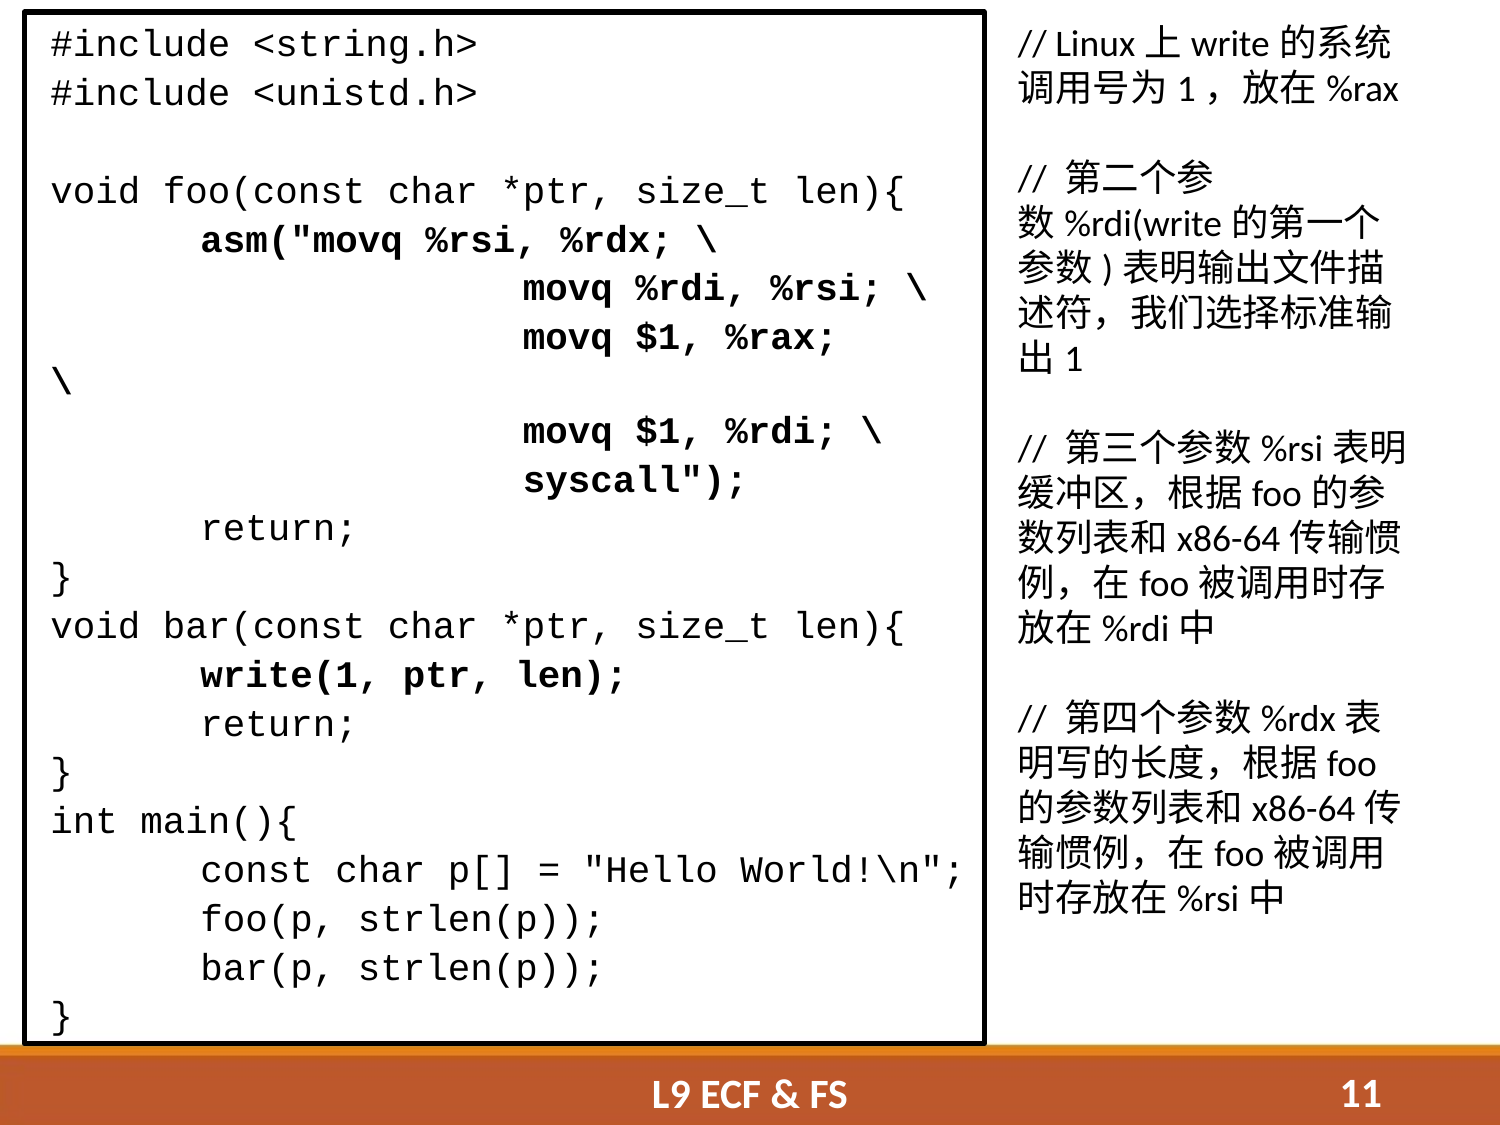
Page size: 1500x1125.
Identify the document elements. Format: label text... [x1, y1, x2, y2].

picture [0, 0, 1500, 1125]
text_box // Linux上write的系统调用号为1，放在%rax // 第二个参数%rdi(write的第一个参数)表明输出文件描述符，我们选择标准输出1 // 第三个参数%rsi表明缓冲区，根据foo的参数列表和x86-64传输惯例，在foo被调用时存放在%rdi中 // 第四个参数%rdx表明写的长度，根据foo的参数列表和x86-64传输惯例，在foo被调用时存放在%rsi中 [1003, 11, 1426, 927]
text_box #include <string.h> #include <unistd.h> void foo(const char *ptr, size_t len){ asm("movq %rsi, %rdx; \ movq %rdi, %rsi; \ movq $1, %rax; \ movq $1, %rdi; \ syscall"); return; } void bar(const char *ptr, size_t len){ write(1, ptr, len); return; } int main(){ const char p[] = "Hello World!\n"; foo(p, strlen(p)); bar(p, strlen(p)); } [24, 11, 985, 1044]
footer L9 ECF & FS [496, 1059, 1004, 1120]
slide_number 11 [1059, 1058, 1397, 1119]
